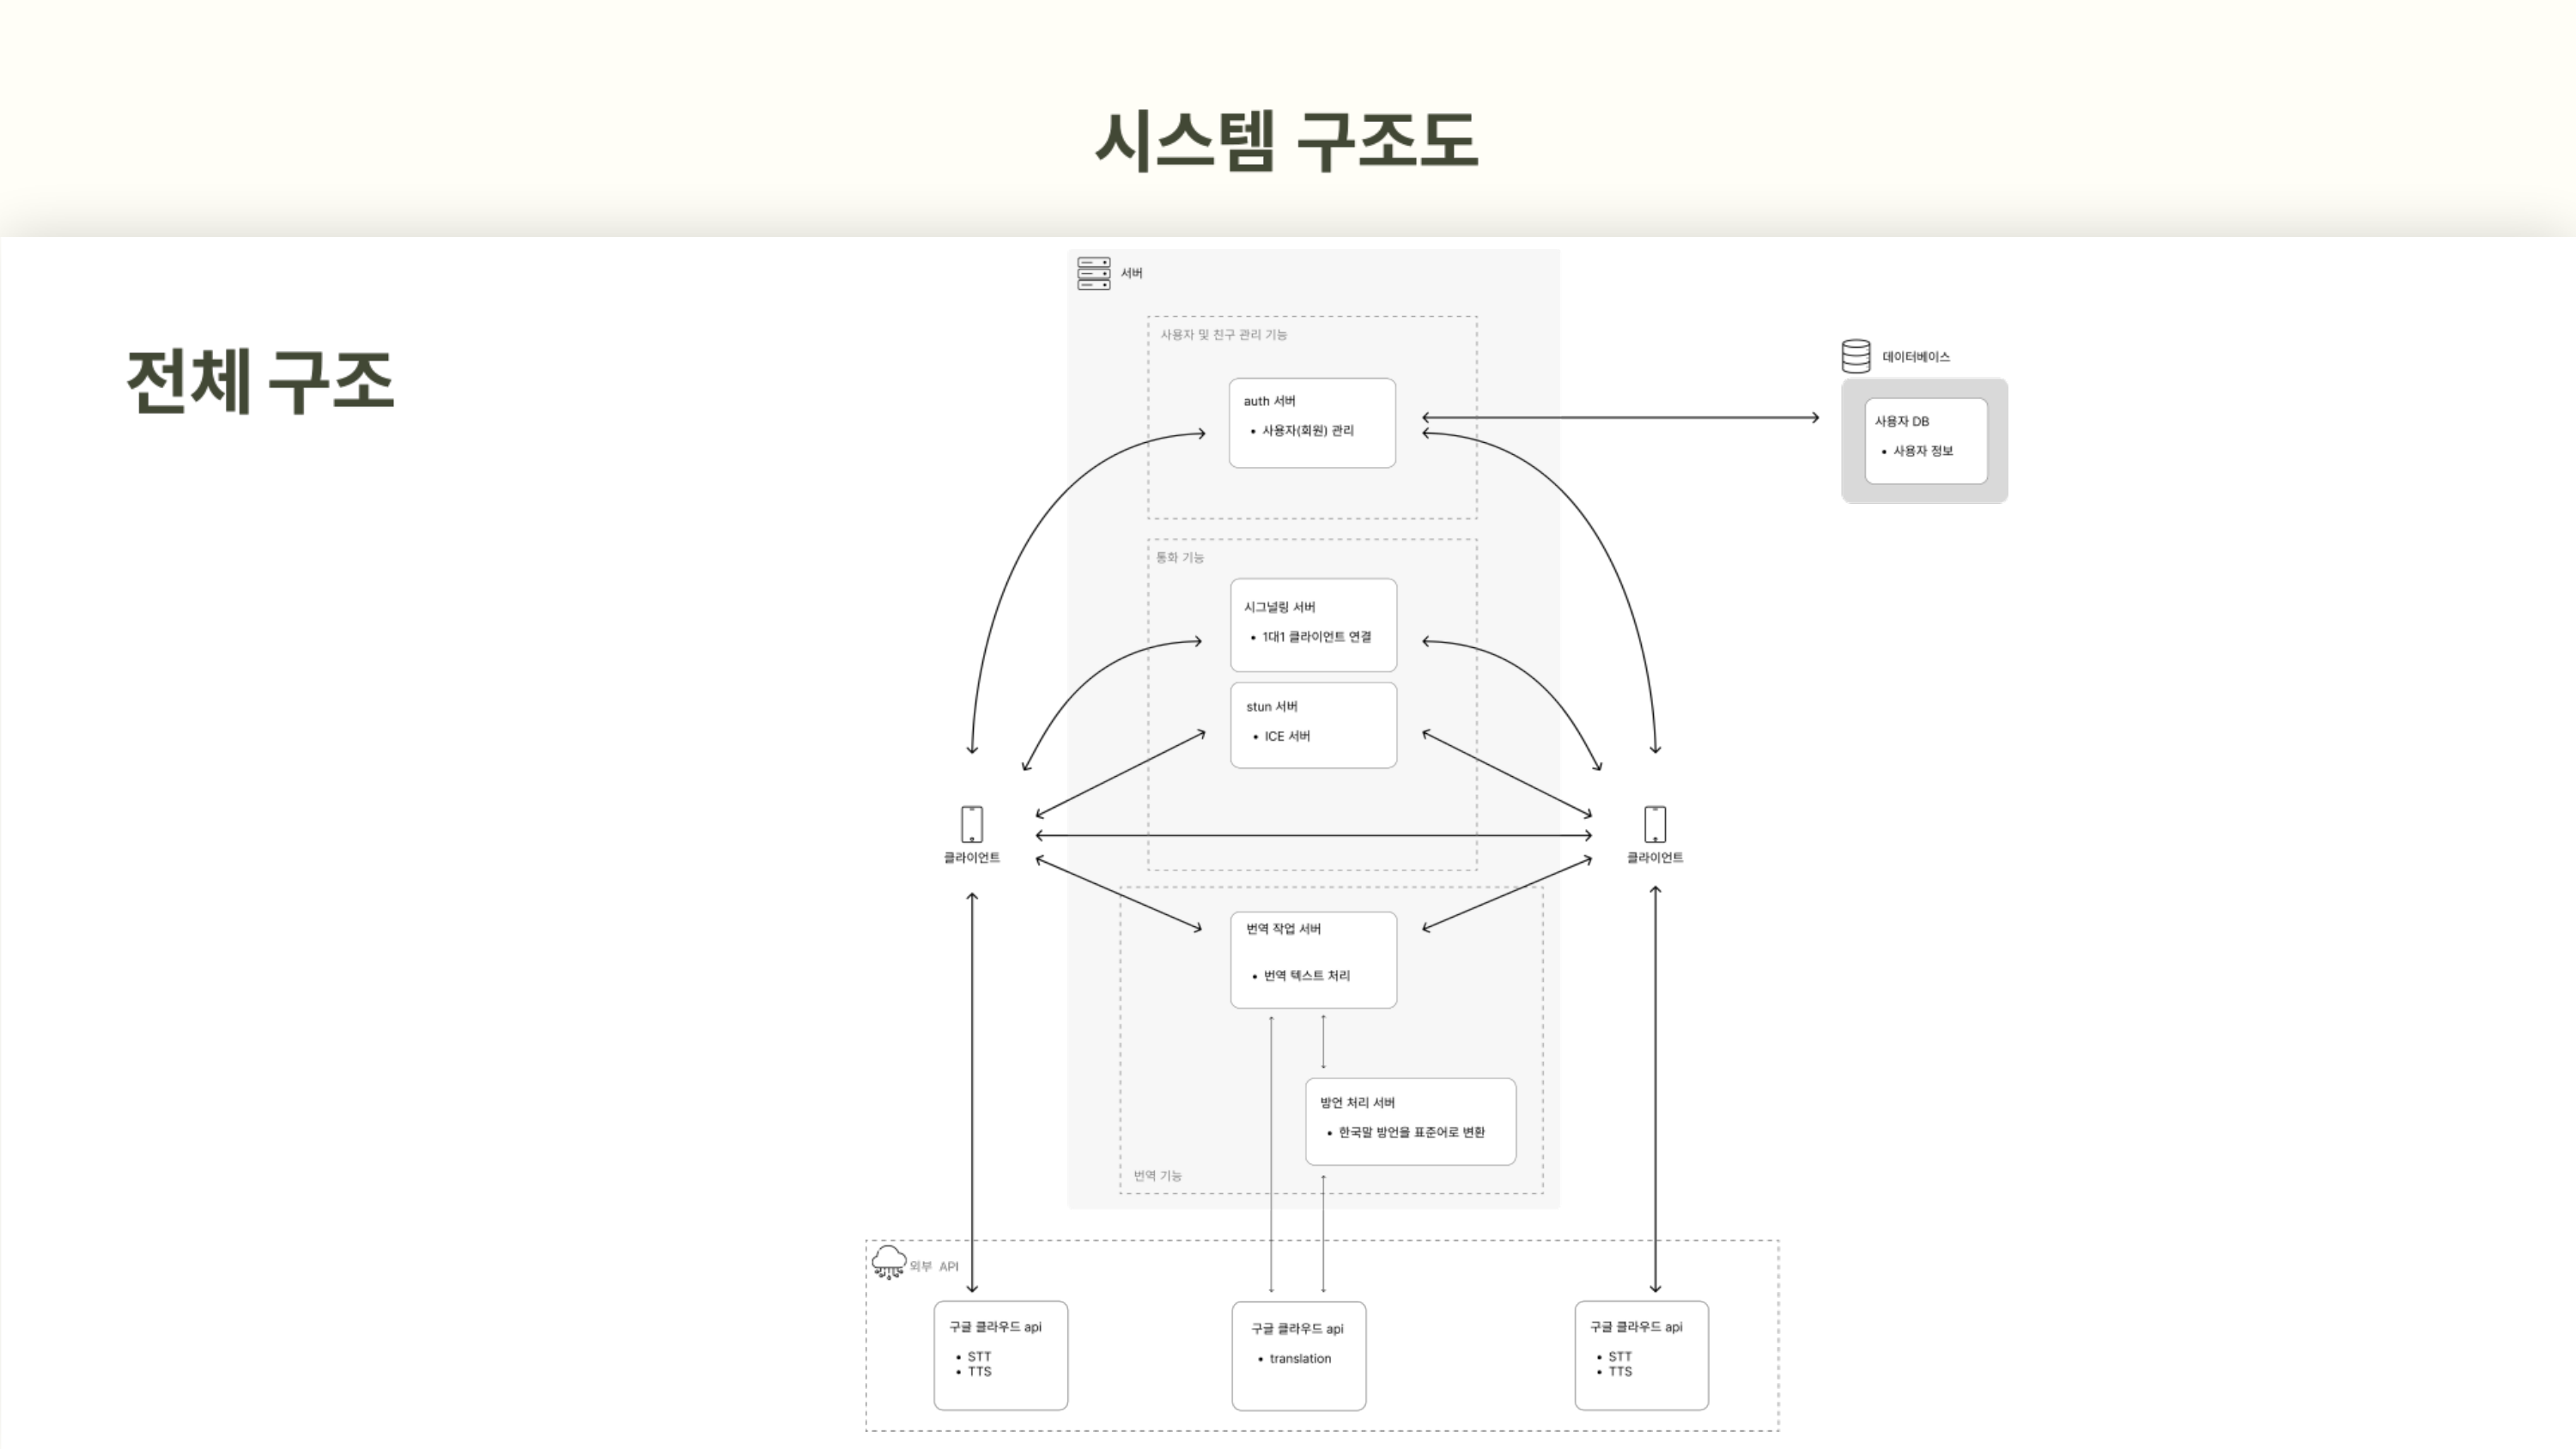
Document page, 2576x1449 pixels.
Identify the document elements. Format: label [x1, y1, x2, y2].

text_box [0, 237, 2576, 1449]
picture [103, 310, 464, 494]
text_box [866, 248, 2008, 1432]
picture [0, 0, 2576, 254]
